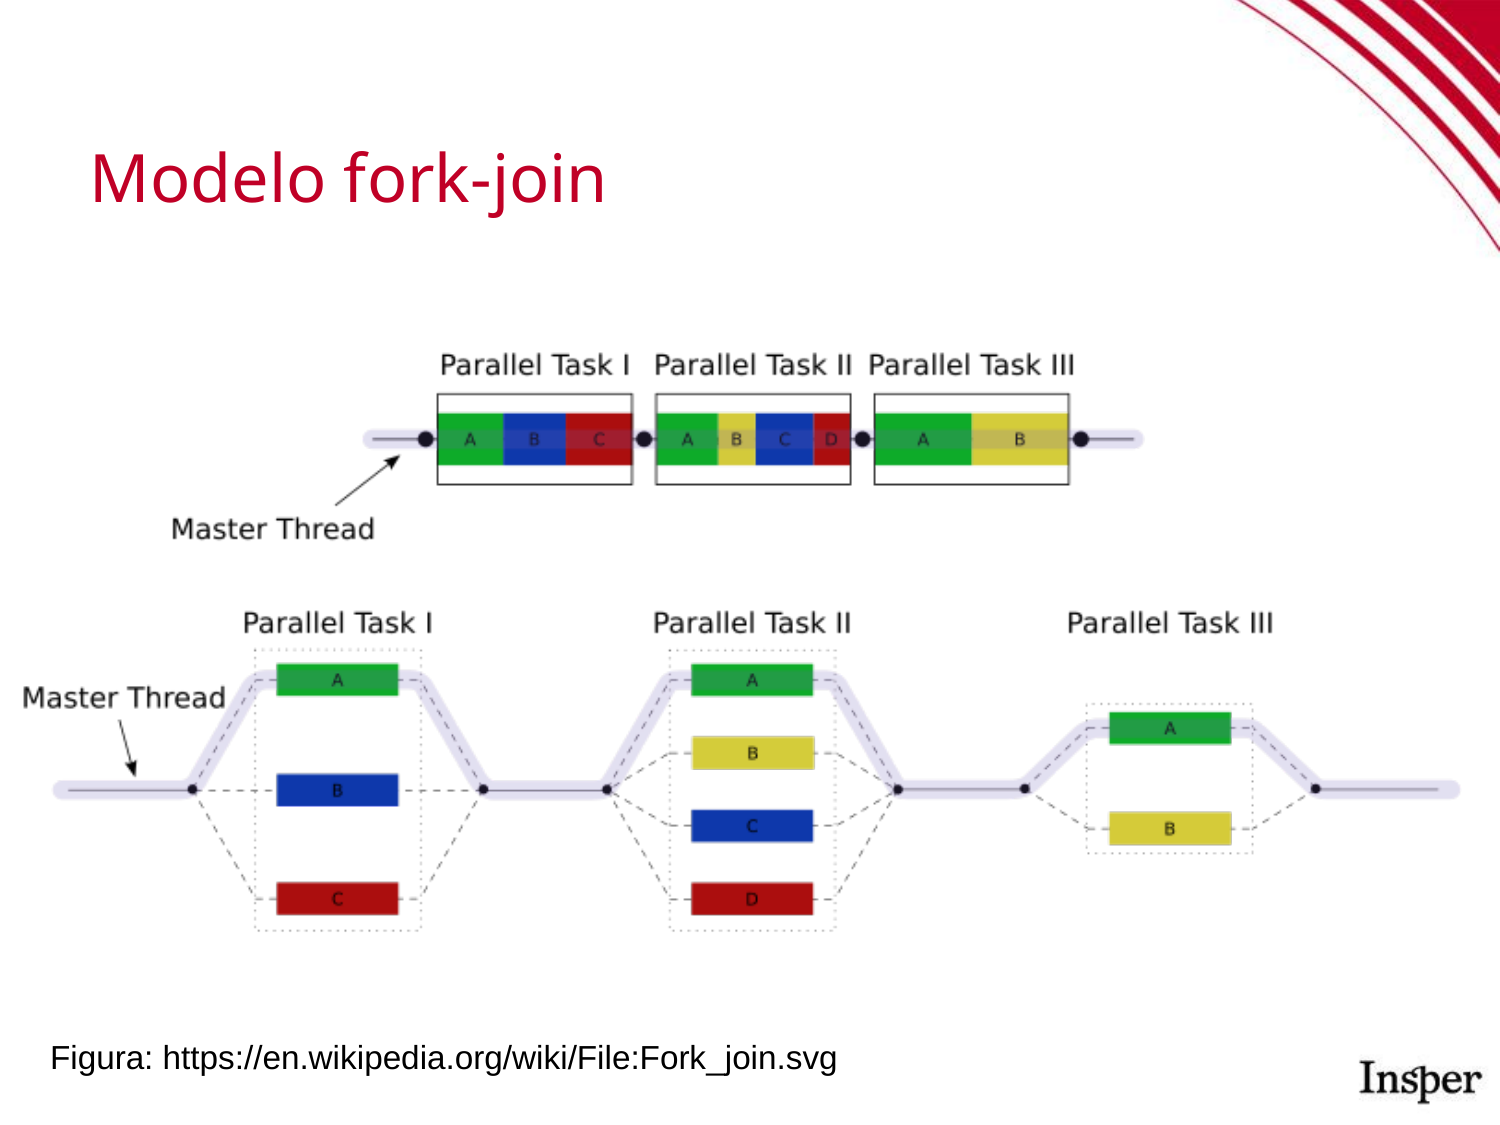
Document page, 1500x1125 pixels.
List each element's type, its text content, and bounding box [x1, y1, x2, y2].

picture [0, 0, 1500, 1125]
text_box Modelo fork-join [75, 128, 1425, 230]
text_box Figura: https://en.wikipedia.org/wiki/File:Fork_join.svg [35, 1028, 854, 1081]
